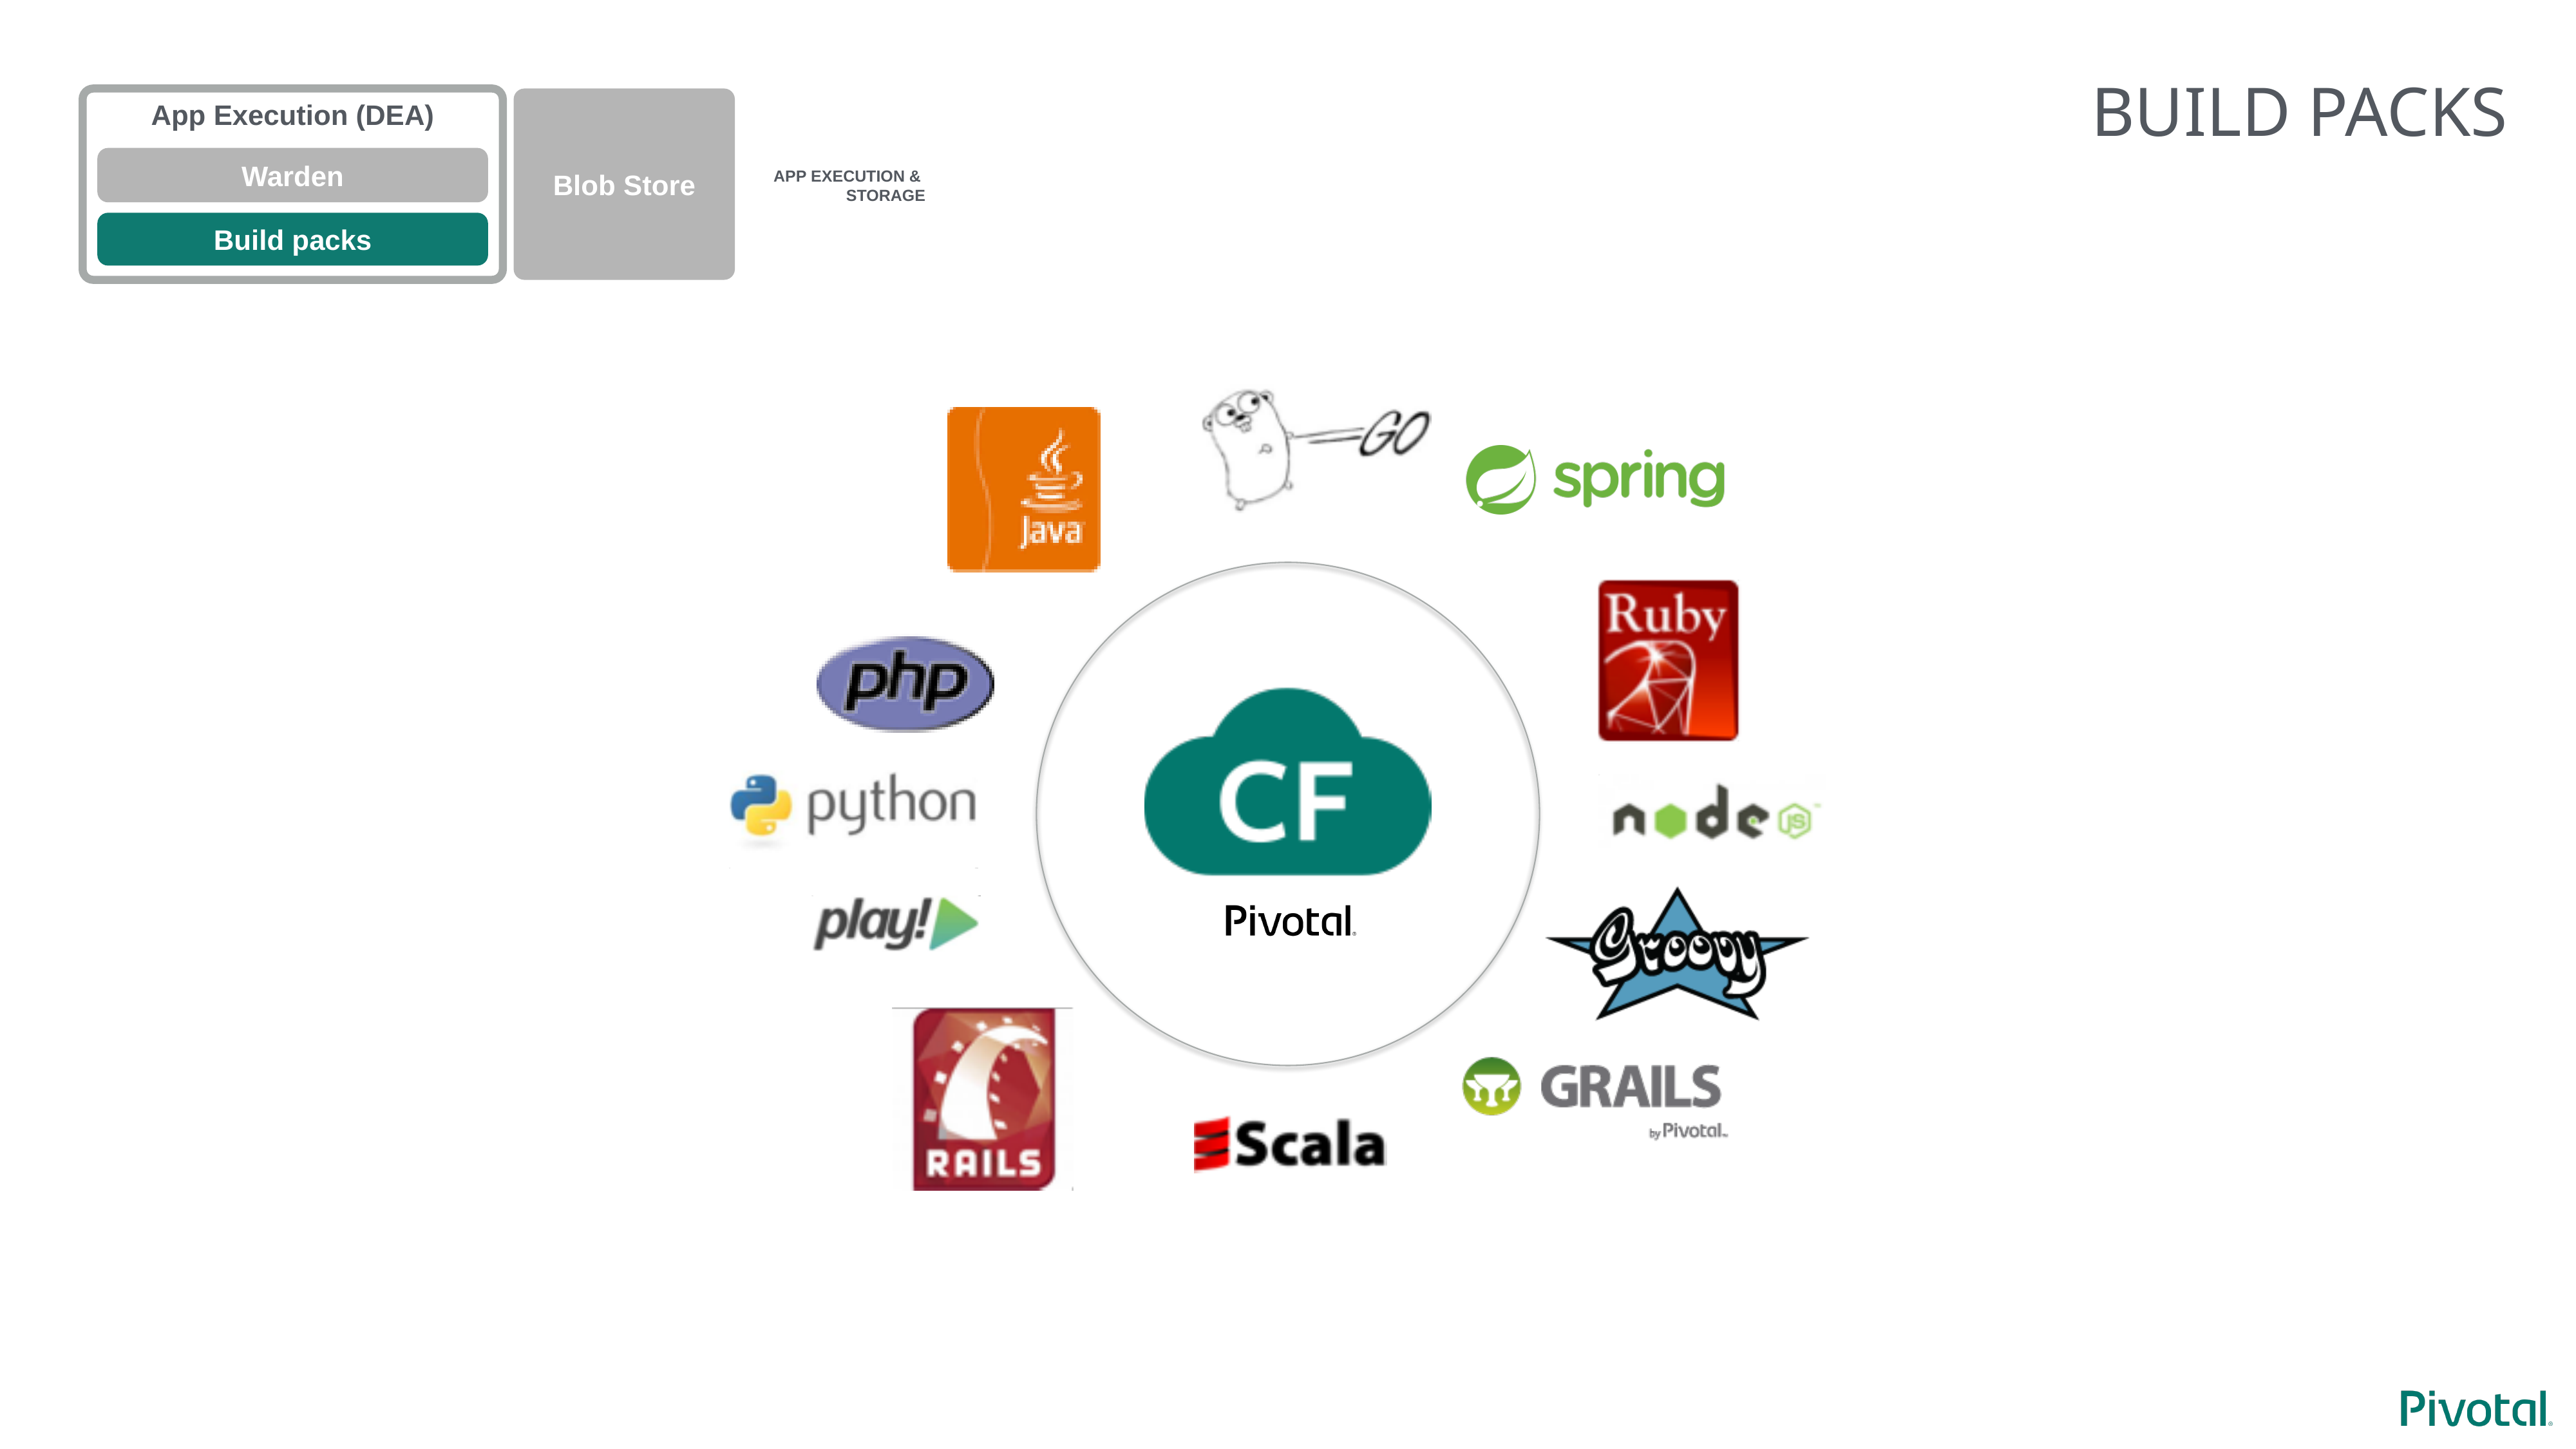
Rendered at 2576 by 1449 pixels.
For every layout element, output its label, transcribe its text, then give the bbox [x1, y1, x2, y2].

picture [1461, 1053, 1730, 1144]
picture [814, 634, 998, 734]
text_box APP EXECUTION & STORAGE [768, 160, 931, 210]
picture [811, 895, 981, 954]
picture [1202, 384, 1432, 513]
picture [892, 1007, 1076, 1191]
picture [1598, 578, 1741, 744]
text_box App Execution (DEA) [82, 88, 503, 280]
picture [1598, 773, 1828, 855]
picture [1543, 884, 1812, 1024]
picture [728, 757, 978, 871]
picture [1432, 409, 1759, 549]
picture [1194, 1114, 1387, 1173]
picture [947, 407, 1101, 573]
picture [2339, 1356, 2576, 1449]
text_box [1036, 562, 1540, 1066]
text_box Build packs [97, 213, 488, 266]
text_box Warden [97, 147, 488, 203]
text_box Blob Store [513, 88, 735, 280]
text_box Build Packs [2085, 63, 2514, 155]
